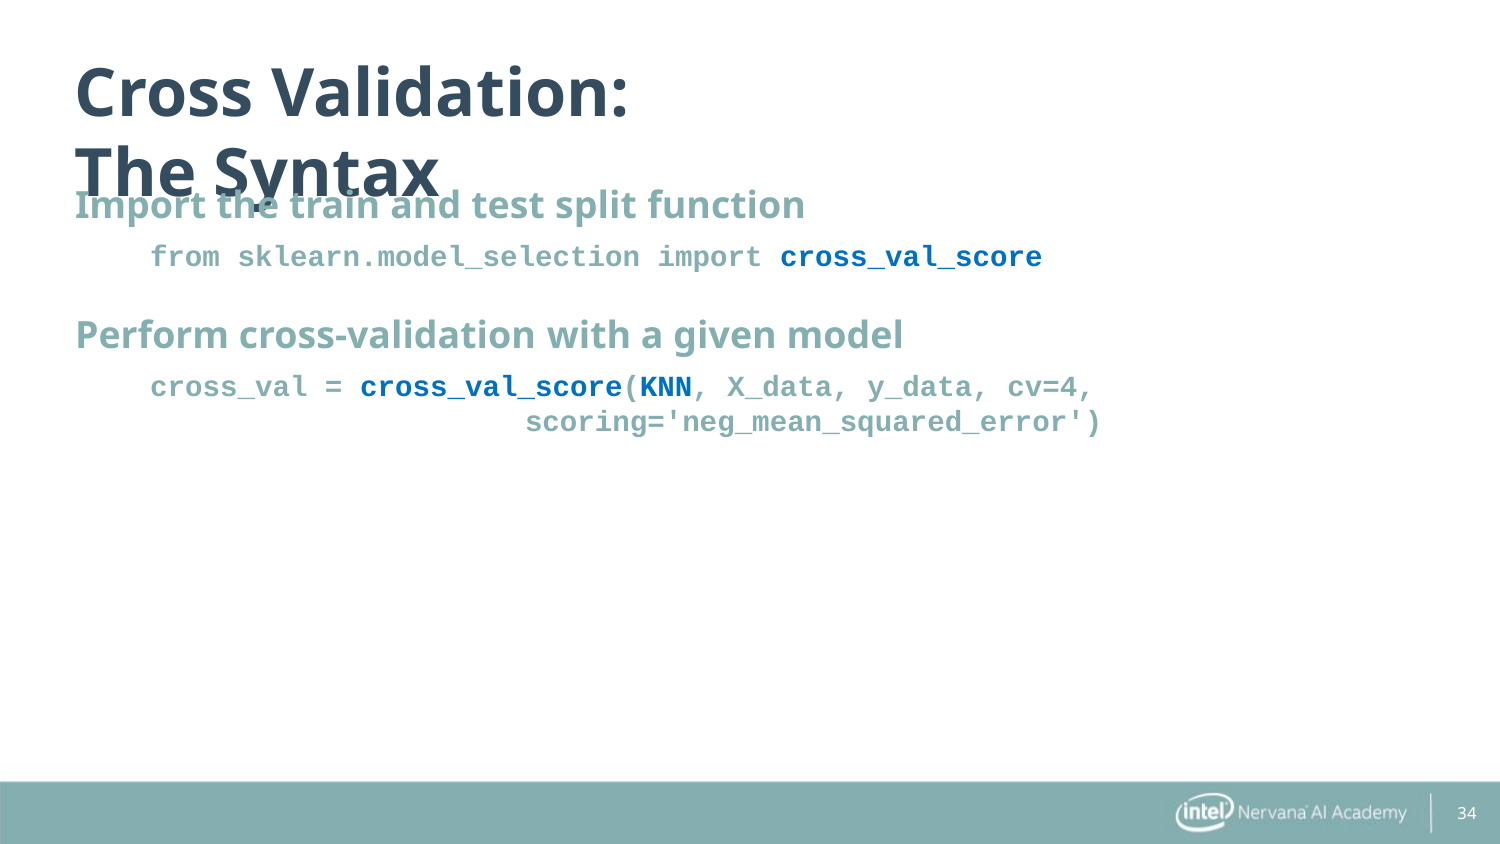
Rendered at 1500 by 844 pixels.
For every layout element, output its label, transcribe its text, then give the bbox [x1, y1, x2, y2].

text_box Perform cross-validation with a given model [75, 307, 967, 356]
text_box 34 [1457, 801, 1500, 823]
text_box Cross Validation: The Syntax [74, 50, 705, 210]
text_box [0, 0, 1500, 844]
text_box cross_val = cross_val_score(KNN, X_data, y_data, cv=4, scoring='neg_mean_squared_error') [150, 368, 1245, 438]
text_box Import the train and test split function [75, 177, 846, 226]
text_box from sklearn.model_selection import cross_val_score [150, 238, 1175, 273]
